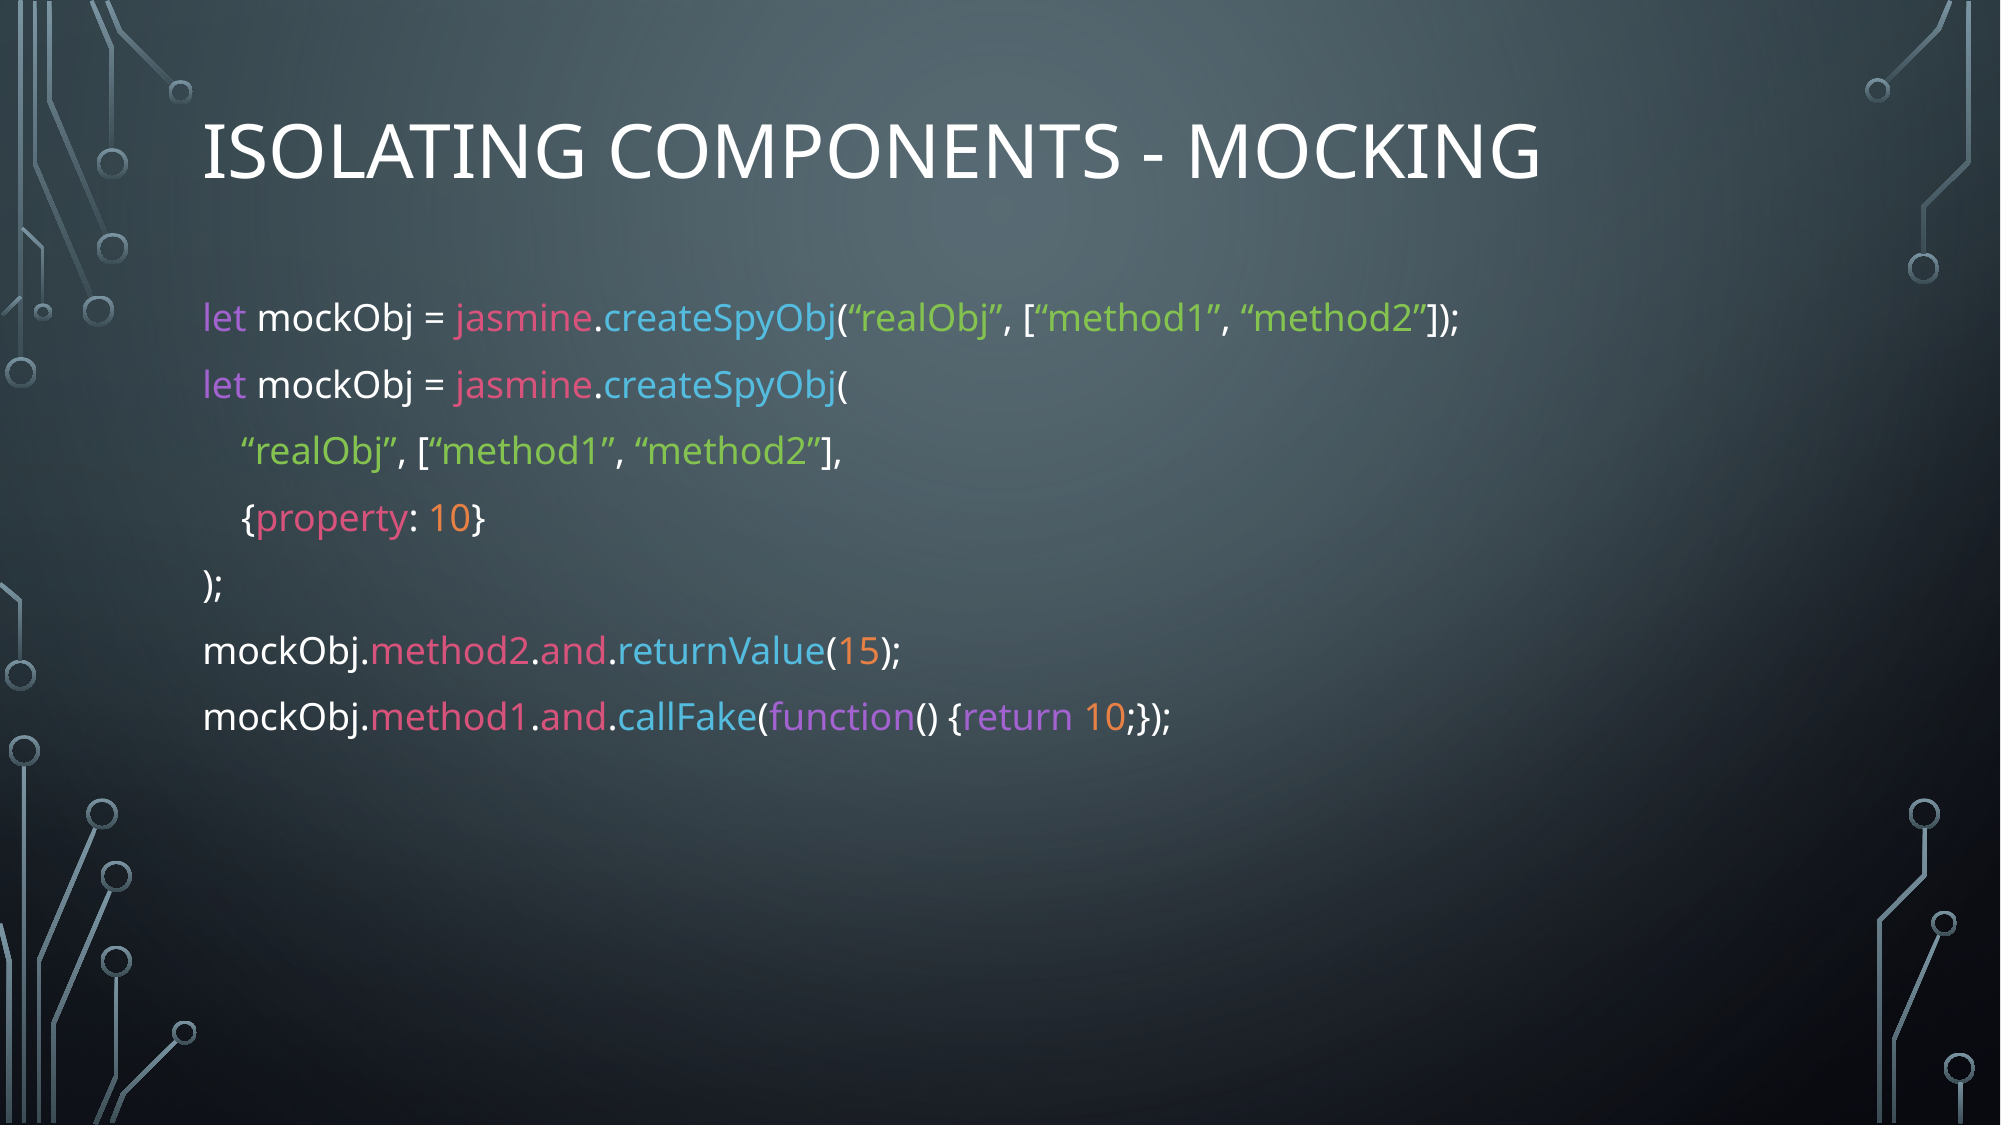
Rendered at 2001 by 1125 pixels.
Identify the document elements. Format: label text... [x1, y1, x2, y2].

title Isolating Components - Mocking [187, 101, 1813, 208]
list let mockObj = jasmine.createSpyObj(“realObj”, [“method1”, “method2”]); let mockObj = jasmine.createSpyObj( “realObj”, [“method1”, “method2”], {property: 10} ); mockObj.method2.and.returnValue(15); mockObj.method1.and.callFake(function() {return 10;}); [187, 277, 1813, 950]
